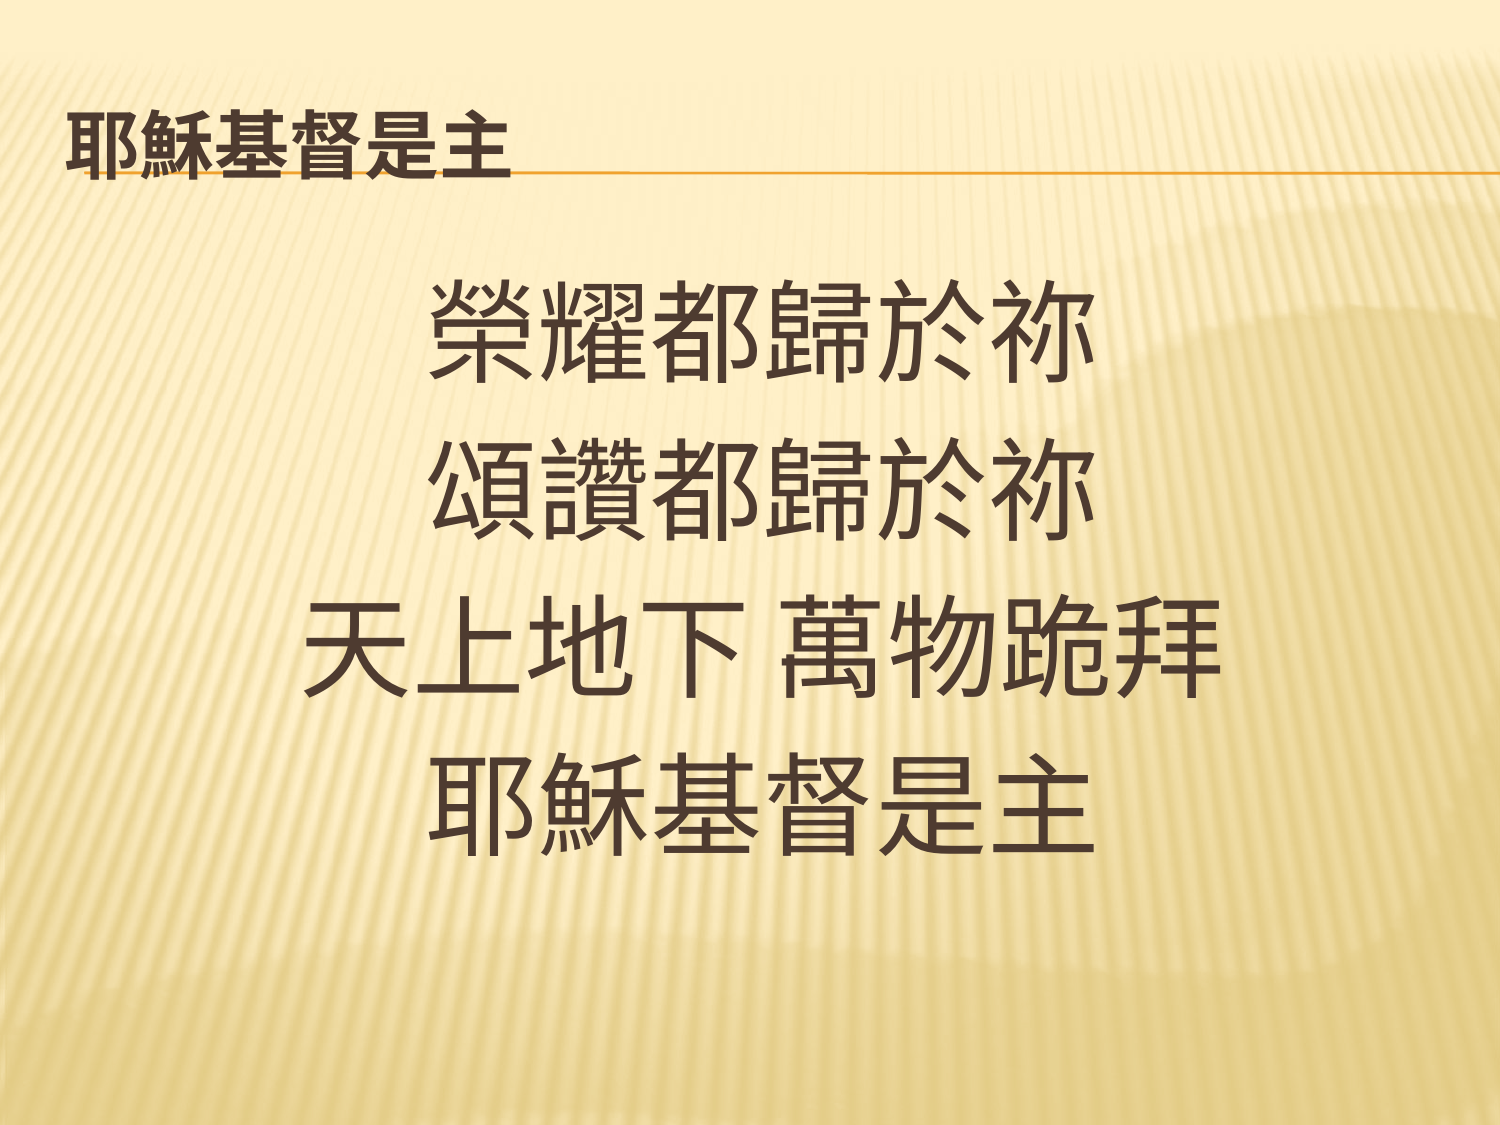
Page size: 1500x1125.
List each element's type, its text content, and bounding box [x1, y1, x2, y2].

list 榮耀都歸於祢 頌讚都歸於祢 天上地下 萬物跪拜 耶穌基督是主 [50, 254, 1475, 998]
title 耶穌基督是主 [50, 75, 1475, 213]
